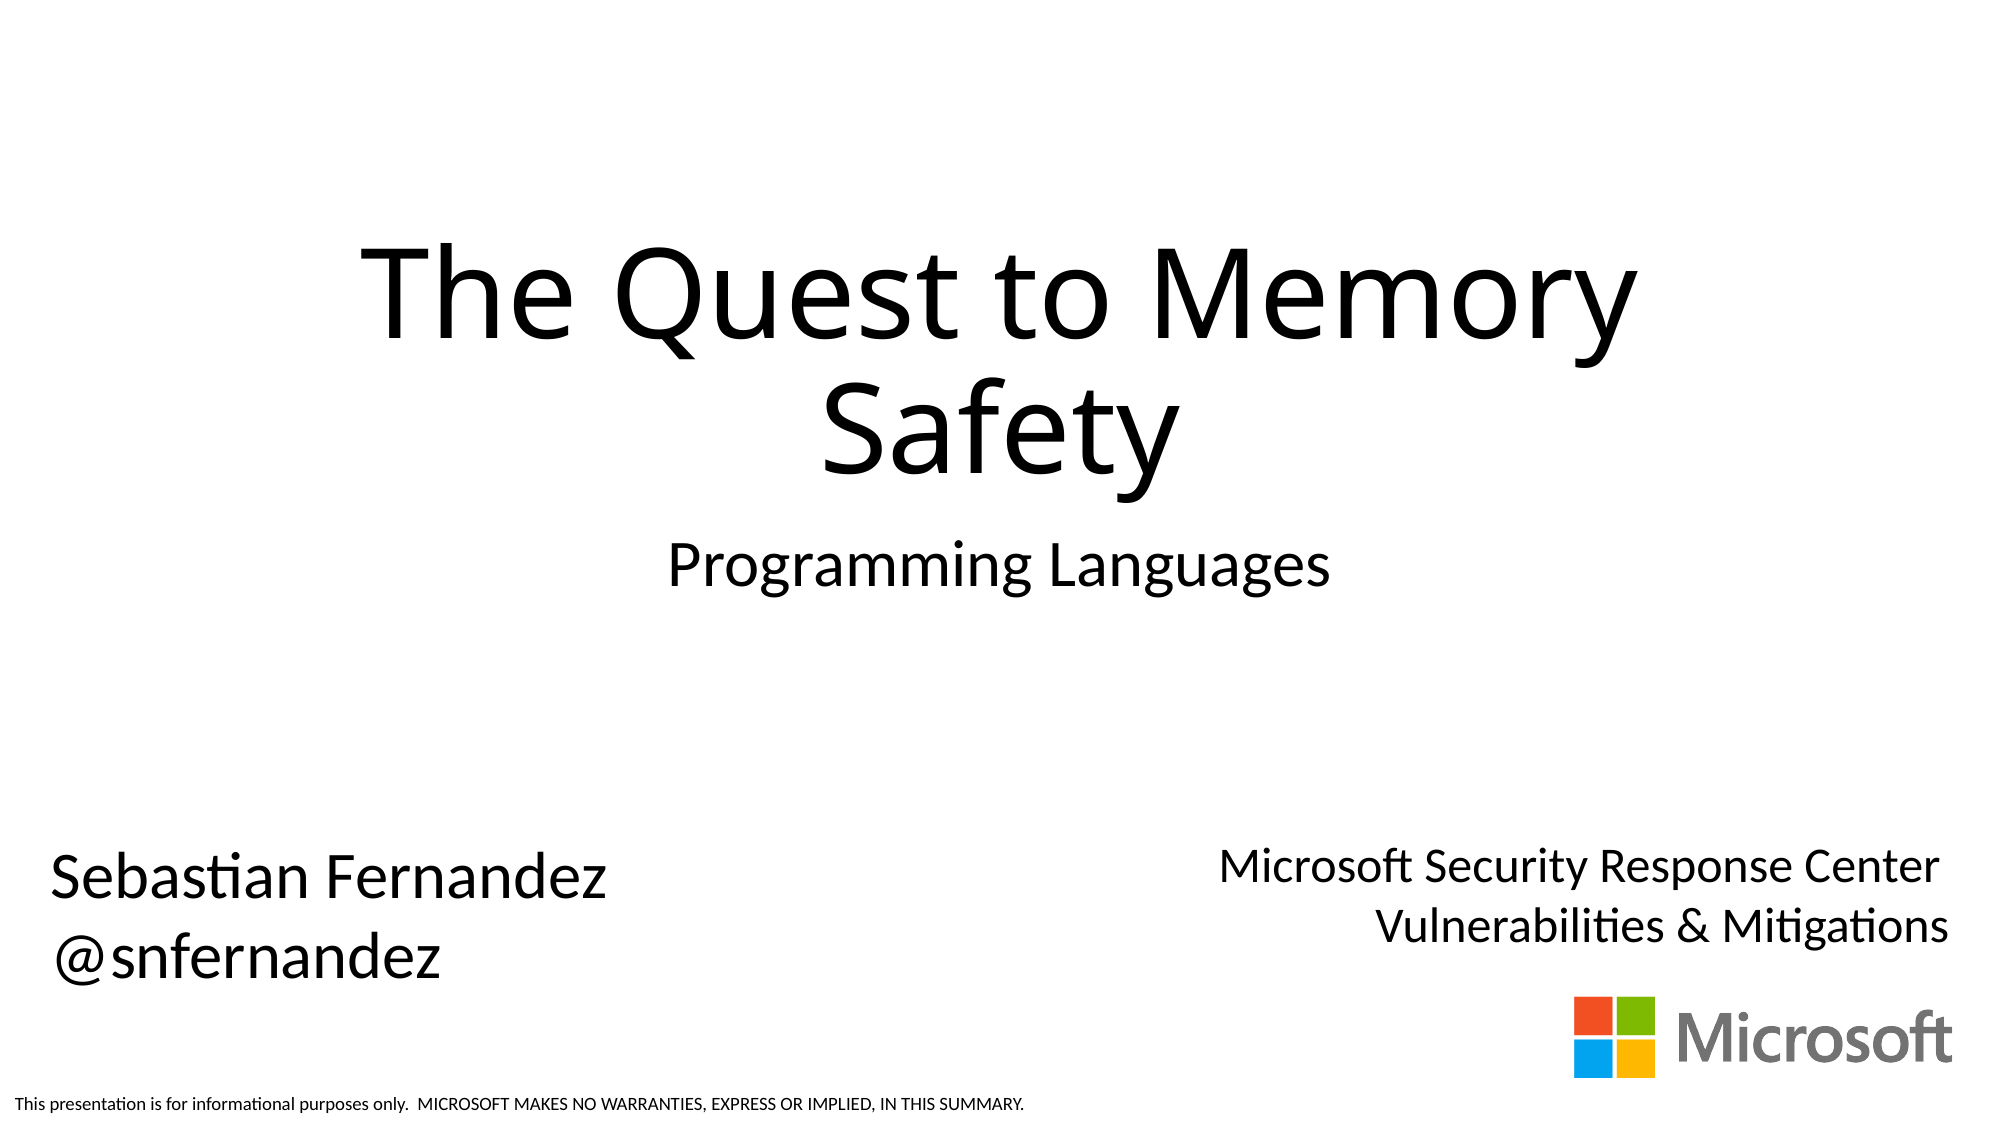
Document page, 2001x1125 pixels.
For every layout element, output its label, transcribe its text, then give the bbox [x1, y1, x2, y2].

title The Quest to Memory Safety [249, 116, 1750, 508]
text_box This presentation is for informational purposes only. MICROSOFT MAKES NO WARRANTIES, EXPRESS OR IMPLIED, IN THIS SUMMARY. [0, 1084, 1188, 1122]
subtitle Programming Languages [249, 521, 1750, 794]
picture [1557, 974, 1968, 1104]
text_box Microsoft Security Response Center Vulnerabilities & Mitigations [1203, 824, 1965, 960]
text_box Sebastian Fernandez @snfernandez [35, 824, 706, 1000]
